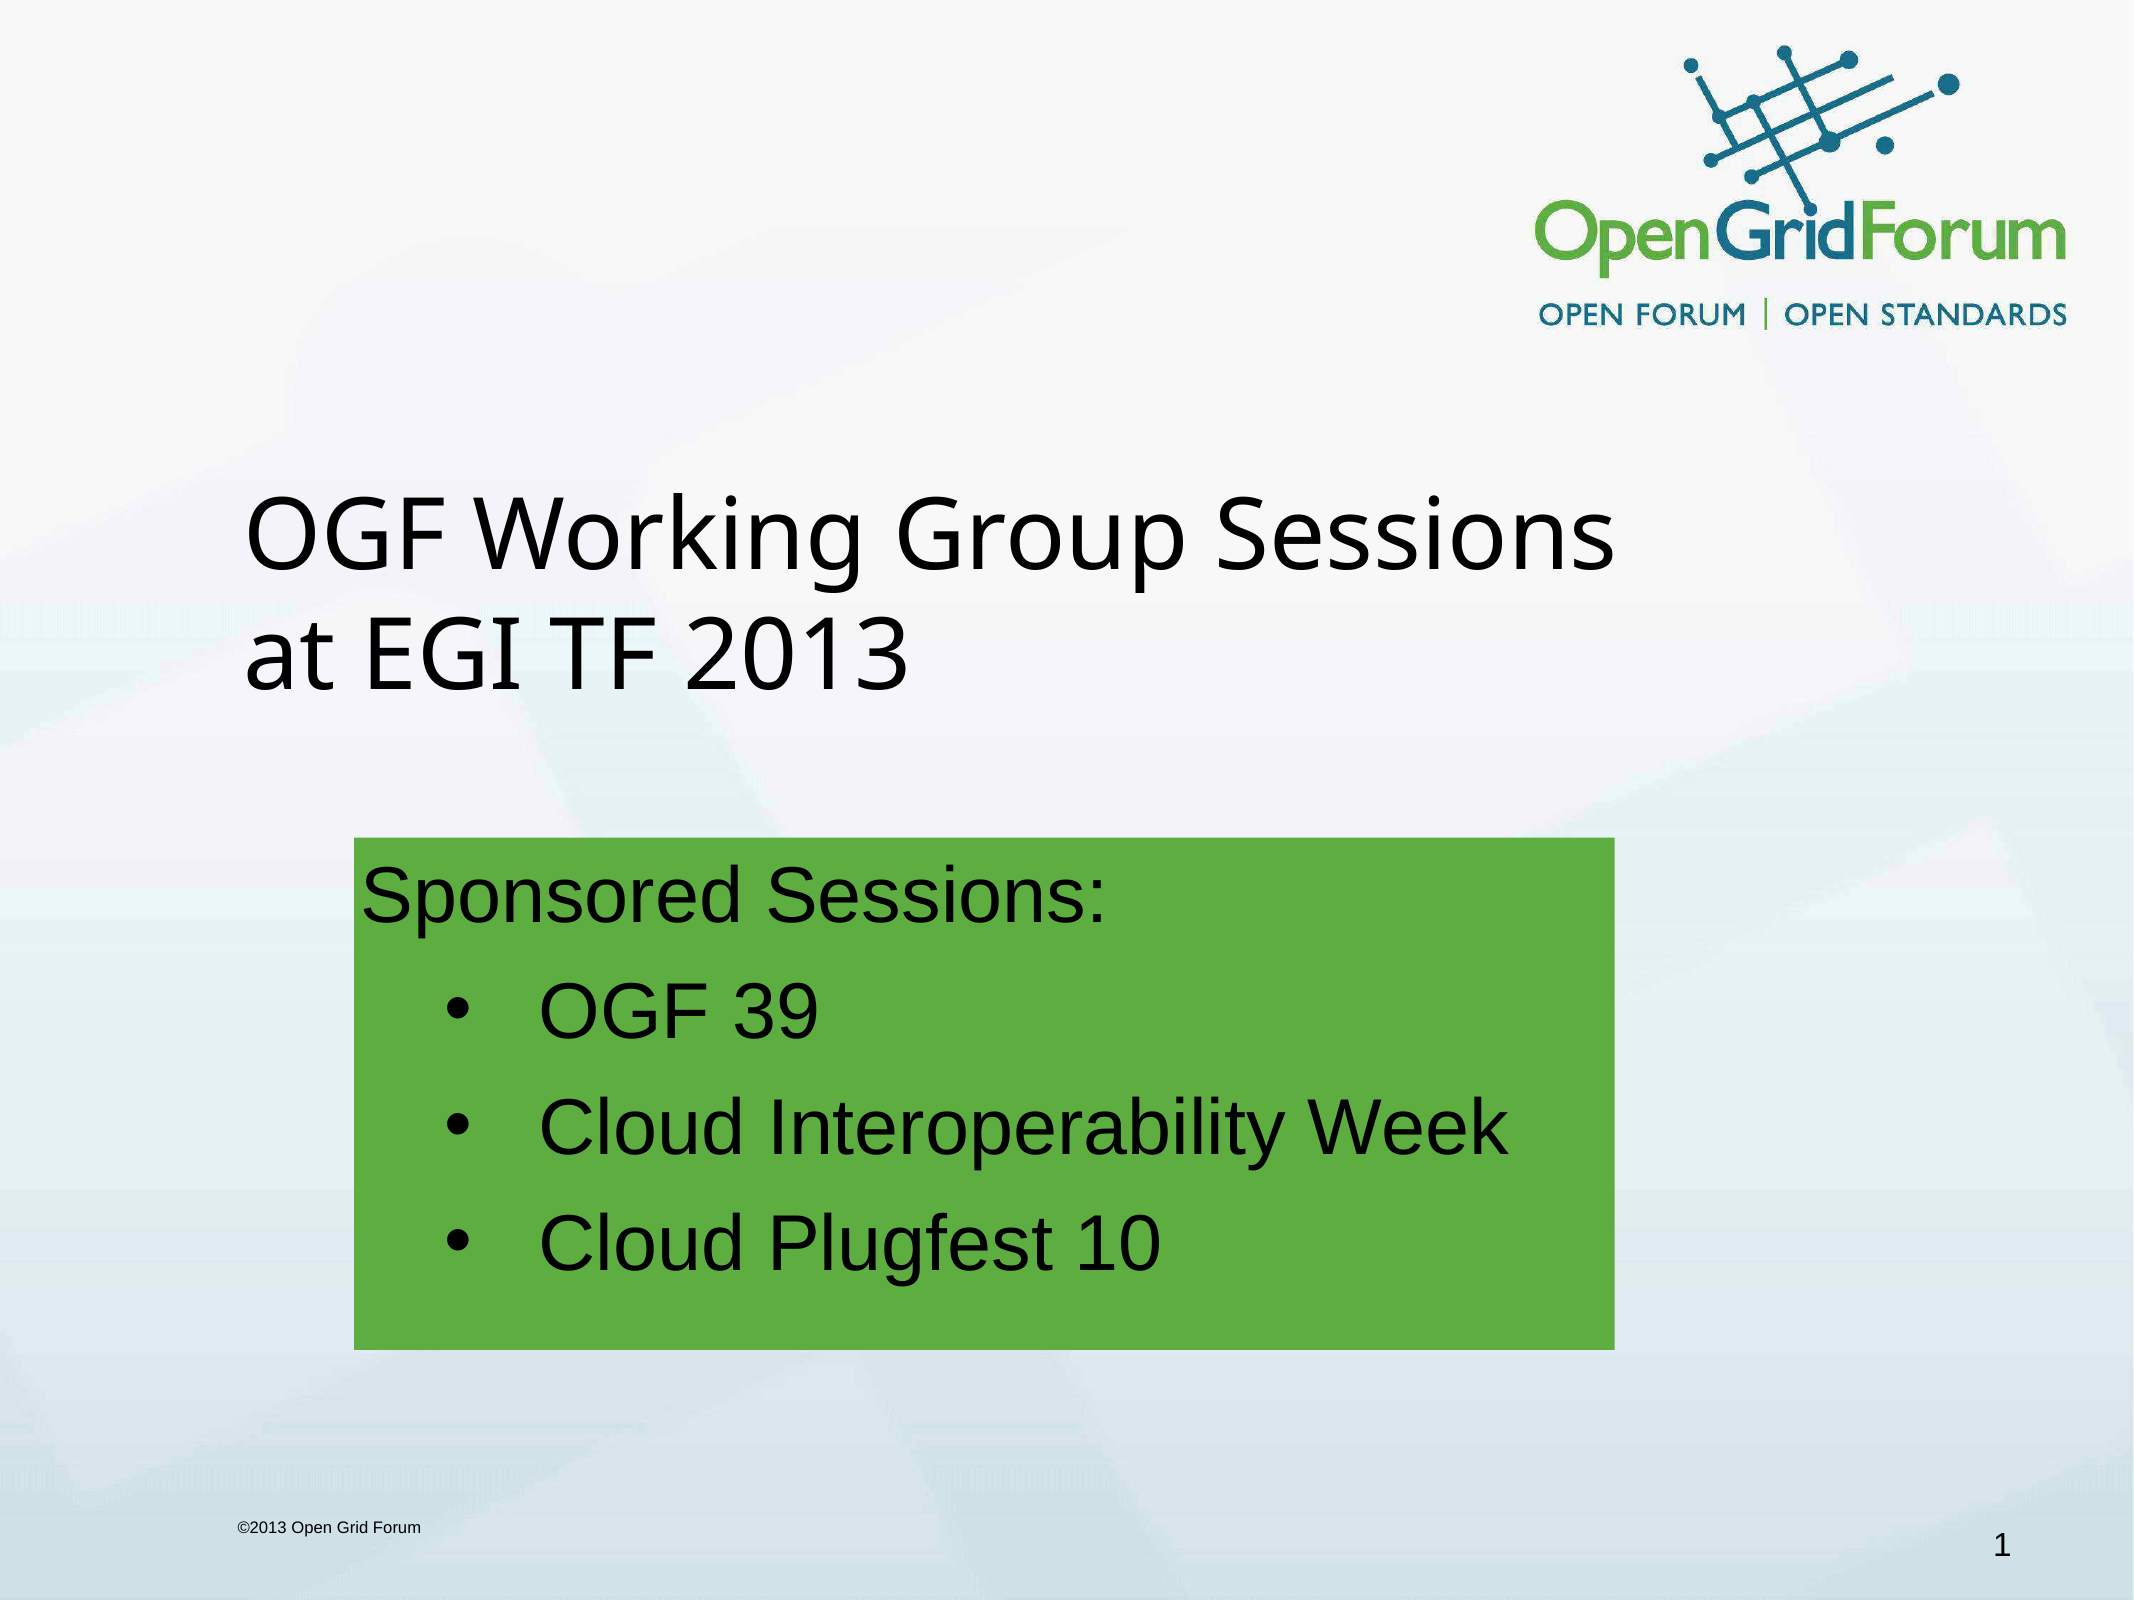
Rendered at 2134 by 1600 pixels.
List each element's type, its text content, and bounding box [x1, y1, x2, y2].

slide_number 1 [1970, 1515, 2027, 1568]
title OGF Working Group Sessions at EGI TF 2013 [237, 456, 2034, 723]
picture [0, 0, 2134, 1600]
list Sponsored Sessions: OGF 39 Cloud Interoperability Week Cloud Plugfest 10 [354, 837, 1615, 1350]
text_box ©2013 Open Grid Forum [231, 1510, 555, 1542]
